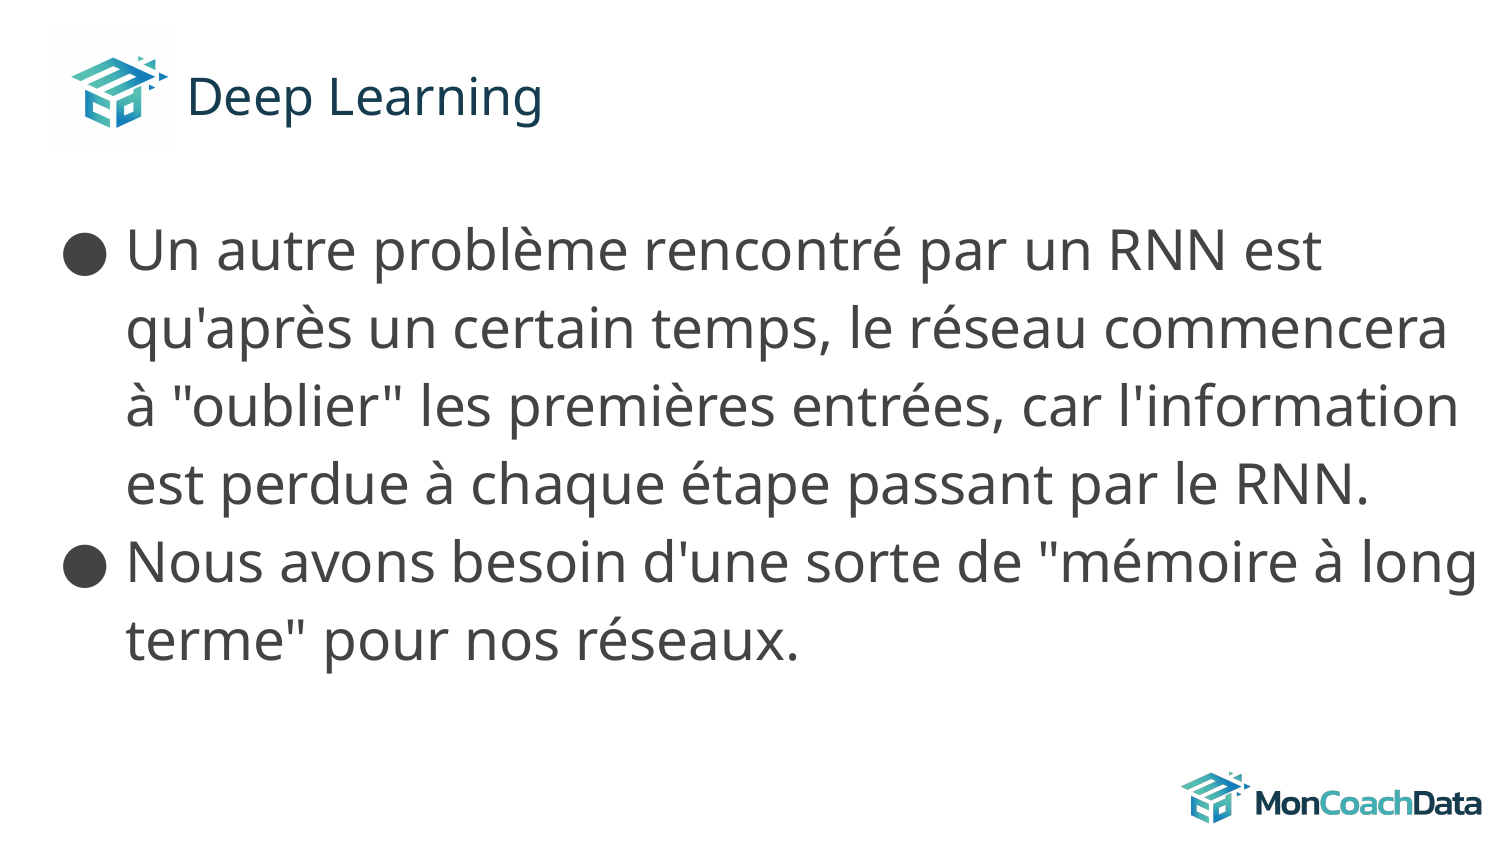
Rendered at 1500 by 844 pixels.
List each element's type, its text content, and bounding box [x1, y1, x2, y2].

list Un autre problème rencontré par un RNN est qu'après un certain temps, le réseau commencera à "oublier" les premières entrées, car l'information est perdue à chaque étape passant par le RNN. Nous avons besoin d'une sorte de "mémoire à long terme" pour nos réseaux. [37, 189, 1500, 750]
picture [1162, 750, 1500, 844]
title Deep Learning [171, 48, 1449, 143]
picture [51, 27, 177, 153]
